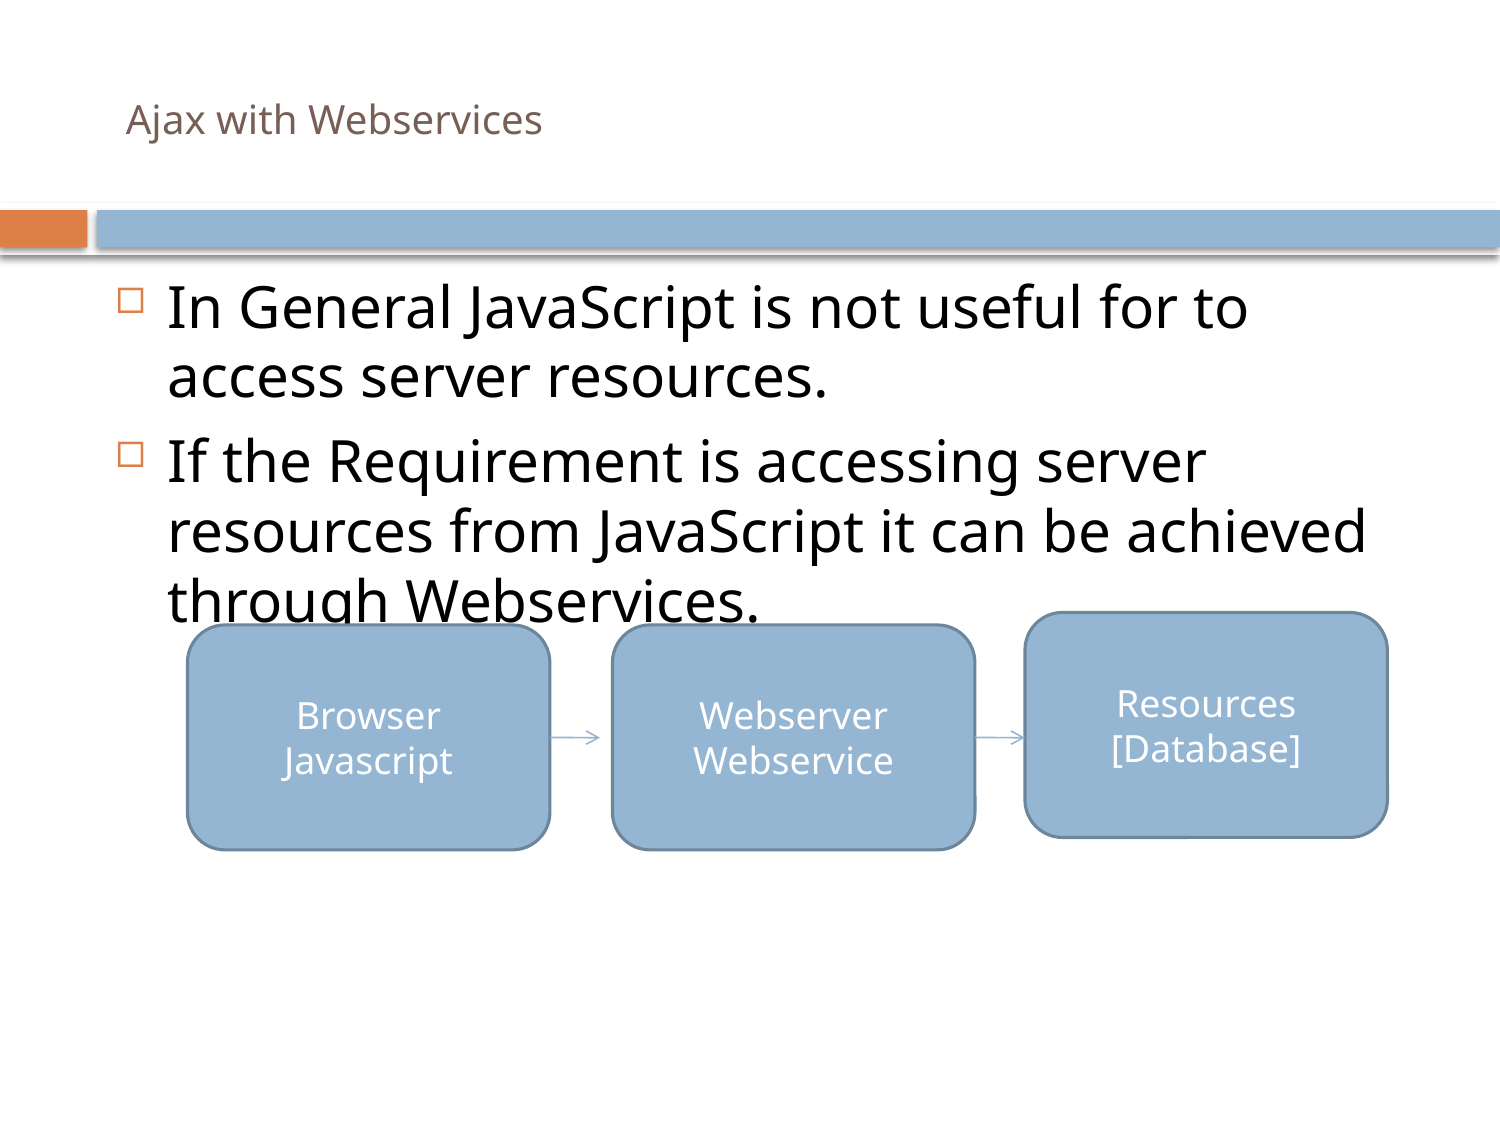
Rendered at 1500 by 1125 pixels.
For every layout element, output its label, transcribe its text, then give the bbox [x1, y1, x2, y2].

title Ajax with Webservices [100, 37, 1438, 200]
text_box Webserver Webservice [610, 623, 977, 852]
text_box Browser Javascript [185, 623, 552, 852]
text_box Resources [Database] [1023, 610, 1390, 840]
list In General JavaScript is not useful for to access server resources. If the Requirement is accessing server resources from JavaScript it can be achieved through Webservices. [100, 262, 1438, 1000]
